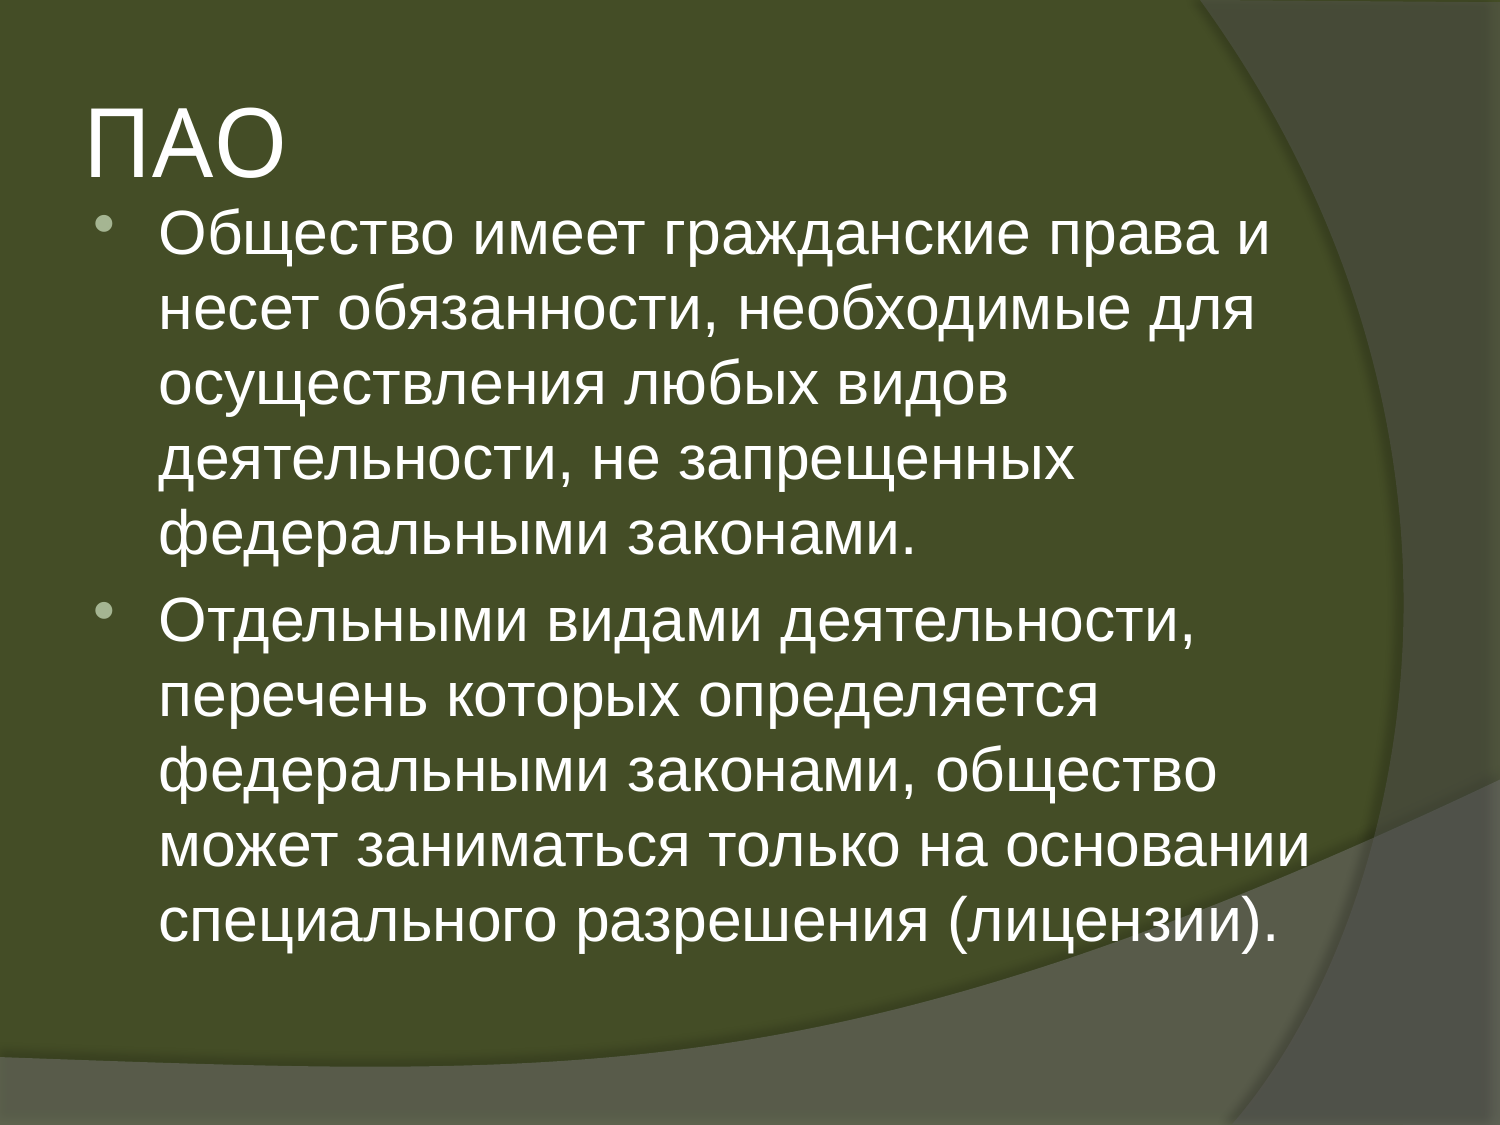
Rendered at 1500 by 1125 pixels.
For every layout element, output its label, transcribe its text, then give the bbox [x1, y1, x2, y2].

list Общество имеет гражданские права и несет обязанности, необходимые для осуществления любых видов деятельности, не запрещенных федеральными законами. Отдельными видами деятельности, перечень которых определяется федеральными законами, общество может заниматься только на основании специального разрешения (лицензии). [75, 184, 1424, 1005]
title ПАО [75, 45, 1300, 184]
